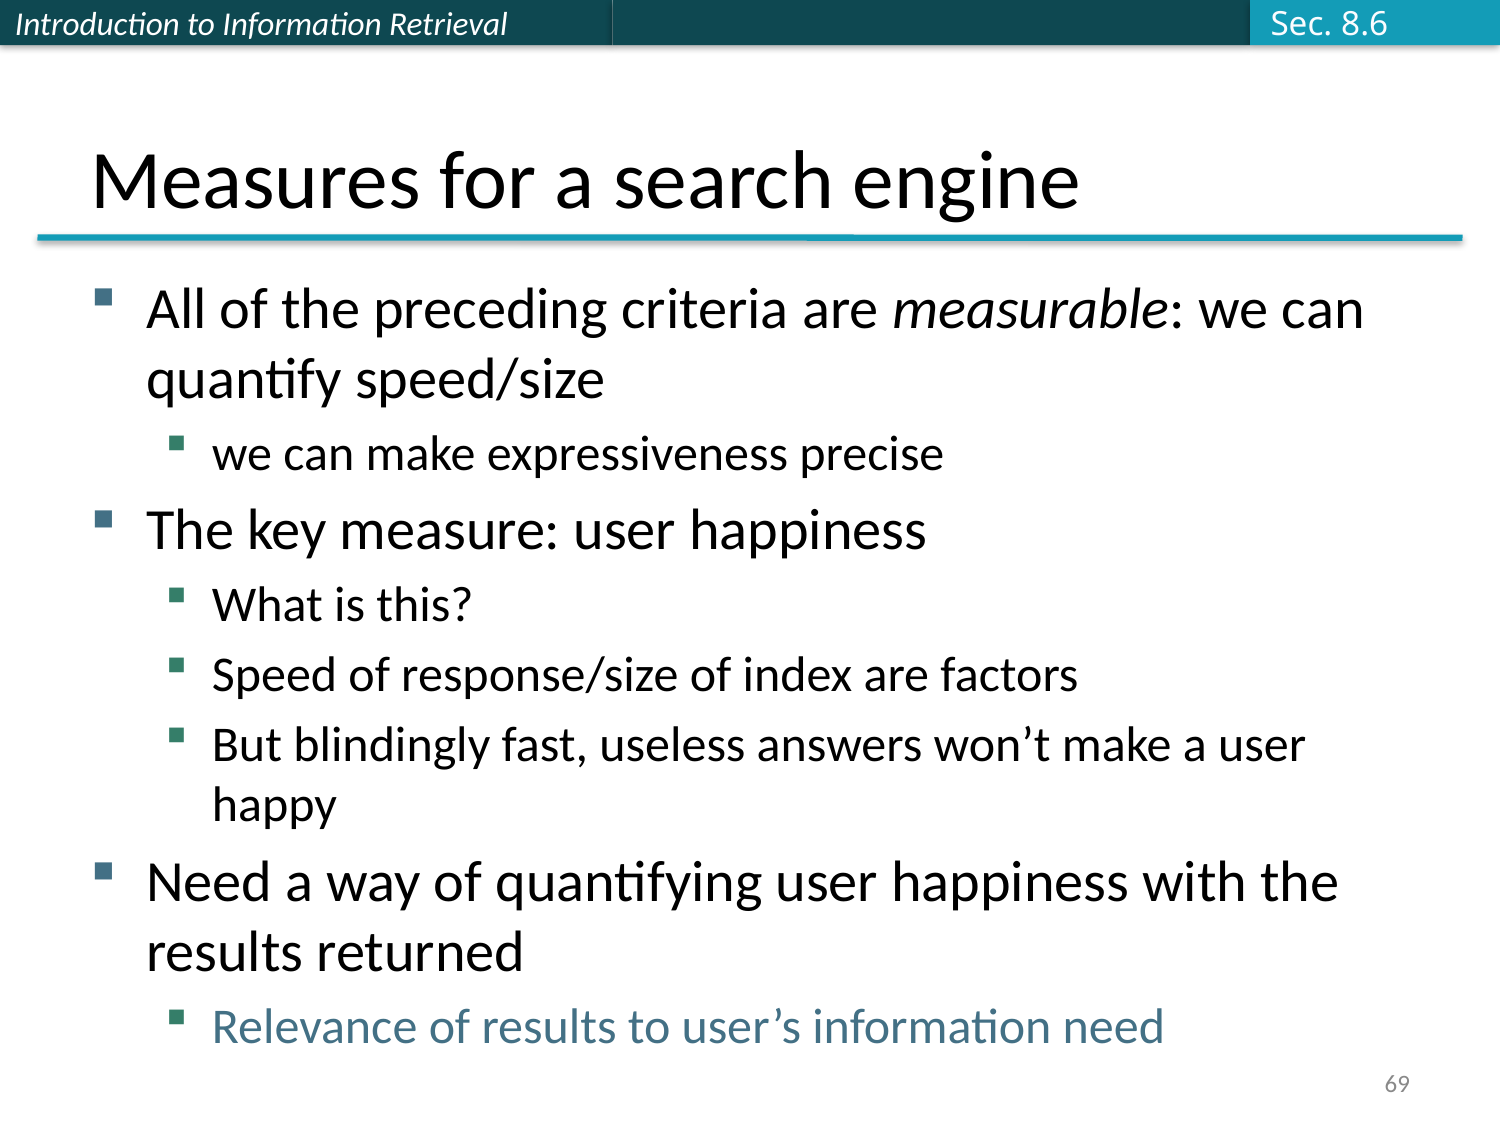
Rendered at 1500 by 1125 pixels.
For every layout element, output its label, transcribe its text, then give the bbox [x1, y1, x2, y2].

text_box Sec. 8.6 [1255, 0, 1404, 50]
title Measures for a search engine [75, 45, 1425, 233]
list All of the preceding criteria are measurable: we can quantify speed/size we can make expressiveness precise The key measure: user happiness What is this? Speed of response/size of index are factors But blindingly fast, useless answers won’t make a user happy Need a way of quantifying user happiness with the results returned Relevance of results to user’s information need [75, 262, 1425, 1063]
slide_number 69 [1074, 1063, 1425, 1103]
